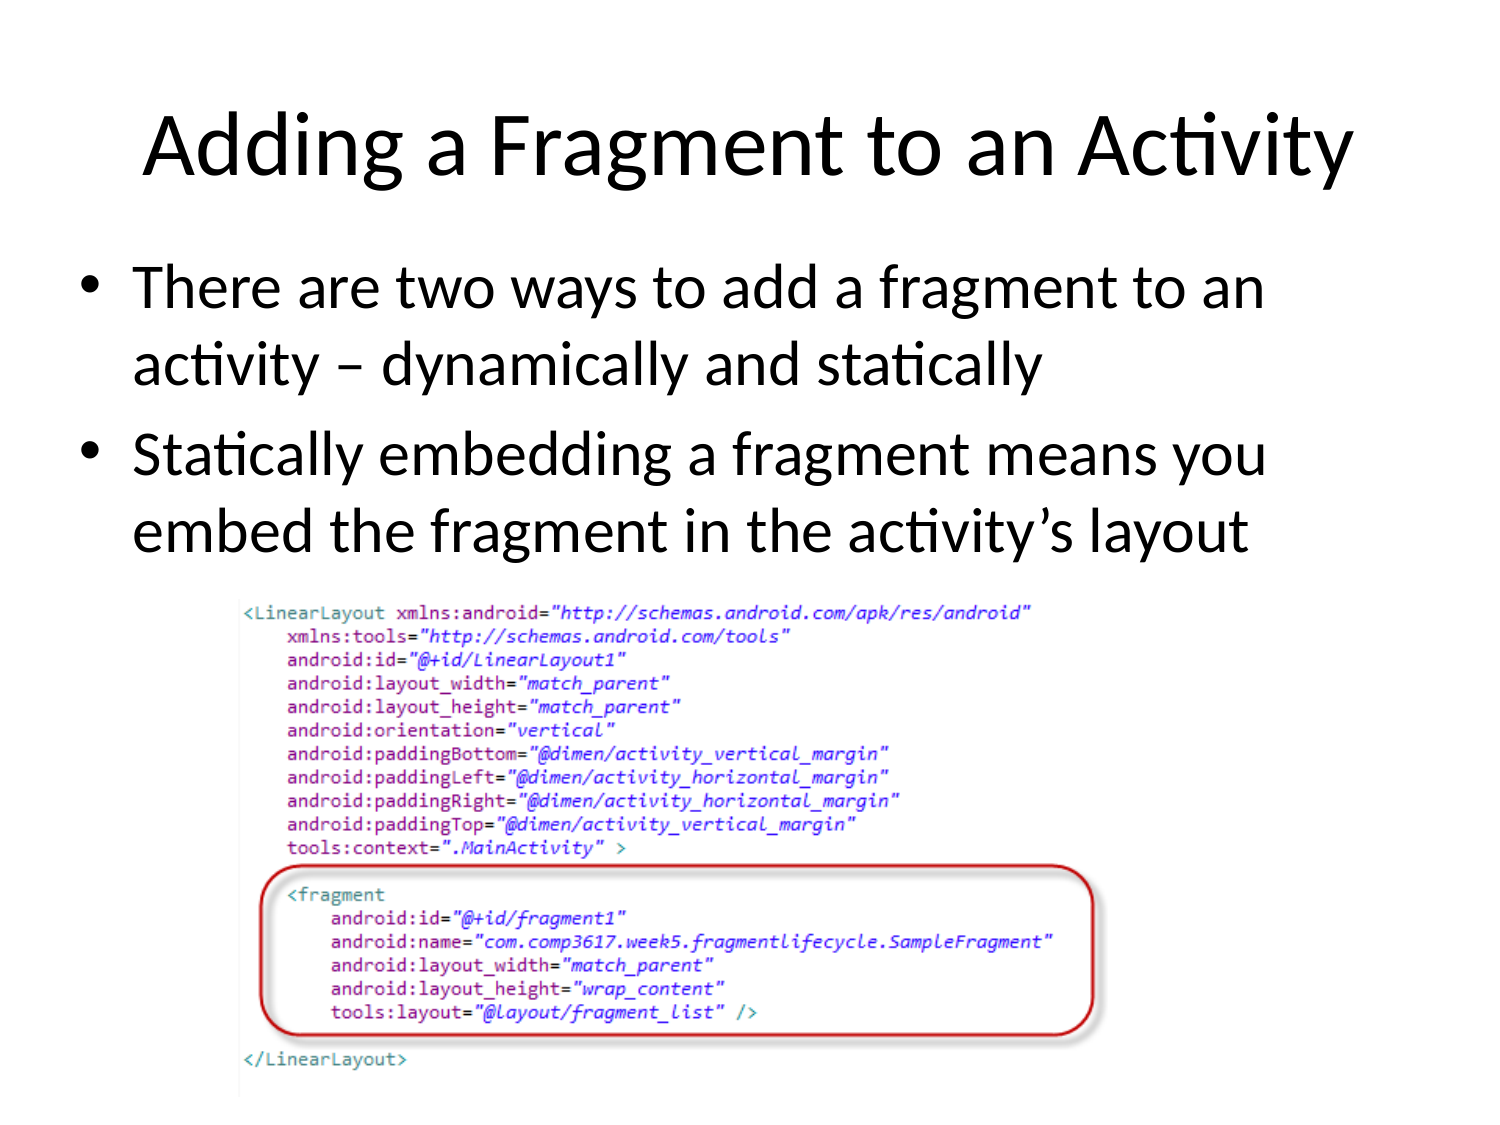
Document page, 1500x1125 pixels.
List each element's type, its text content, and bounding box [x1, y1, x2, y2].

list There are two ways to add a fragment to an activity – dynamically and statically Statically embedding a fragment means you embed the fragment in the activity’s layout [63, 237, 1436, 575]
title Adding a Fragment to an Activity [75, 45, 1425, 233]
picture [237, 599, 1148, 1098]
